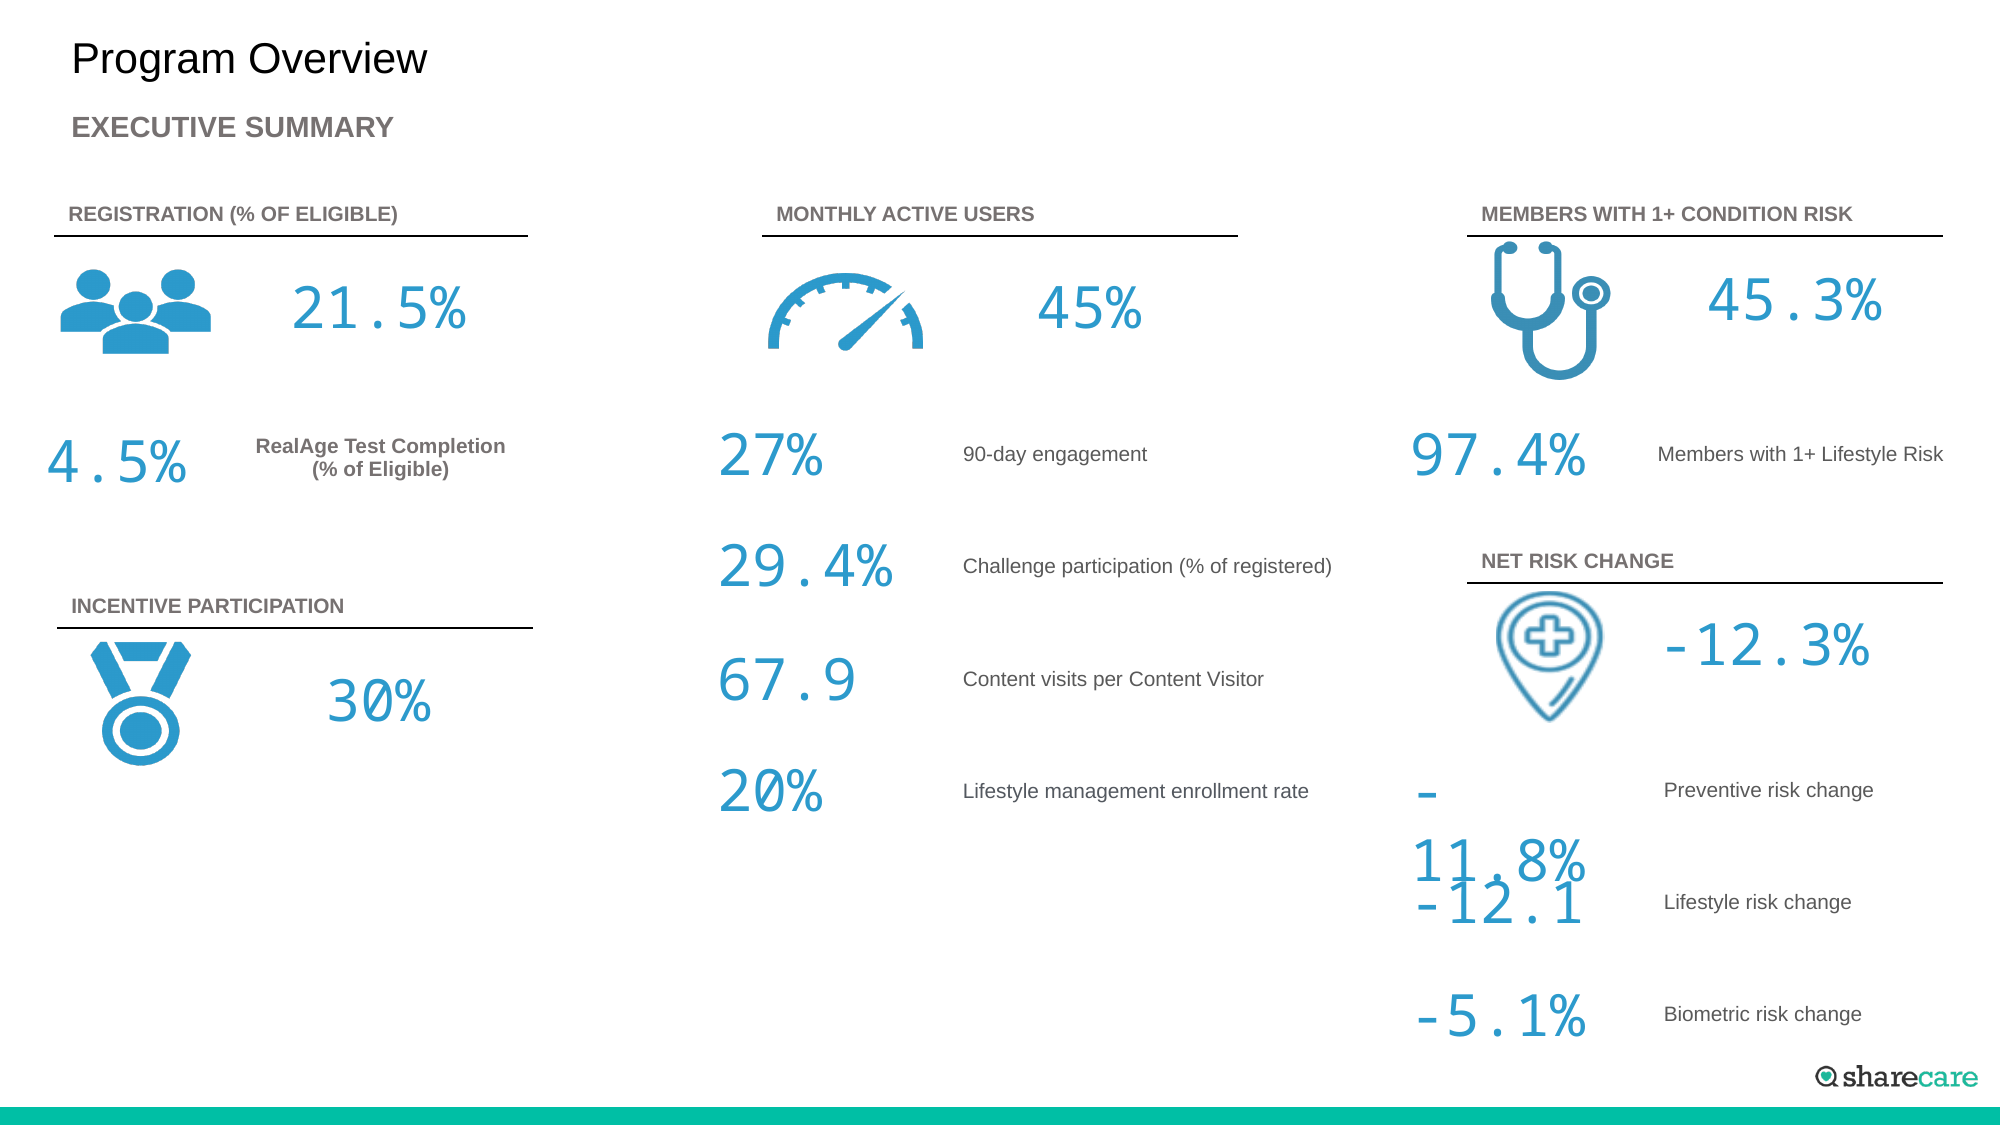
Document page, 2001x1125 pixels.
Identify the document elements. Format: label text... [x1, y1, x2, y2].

title Program Overview [56, 28, 1944, 91]
text_box 30% [227, 655, 528, 741]
text_box -12.3% [1643, 600, 1944, 685]
list EXECUTIVE SUMMARY [56, 104, 711, 147]
text_box Content visits per Content Visitor [954, 656, 1274, 699]
text_box -5.1% [1395, 970, 1625, 1056]
table_header MONTHLY ACTIVE USERS [762, 195, 1238, 235]
picture [1496, 591, 1605, 723]
text_box -12.1 [1395, 858, 1627, 943]
text_box 27% [702, 409, 921, 495]
picture [761, 235, 930, 386]
text_box Preventive risk change [1655, 768, 1965, 810]
table_header NET RISK CHANGE [1467, 541, 1943, 582]
text_box 45.3% [1643, 254, 1944, 340]
text_box 97.4% [1395, 409, 1627, 495]
text_box 21.5% [227, 262, 528, 348]
text_box Challenge participation (% of registered) [954, 544, 1356, 587]
table_header REGISTRATION (% OF ELIGIBLE) [54, 195, 528, 235]
text_box Members with 1+ Lifestyle Risk [1649, 432, 1965, 475]
picture [1466, 235, 1635, 386]
text_box -11.8% [1395, 745, 1627, 858]
text_box 45% [938, 262, 1239, 348]
table_header MEMBERS WITH 1+ CONDITION RISK [1467, 195, 1943, 235]
picture [56, 628, 225, 779]
text_box 4.5% [30, 416, 219, 502]
text_box 90-day engagement [954, 432, 1223, 474]
text_box 20% [702, 745, 921, 831]
text_box Lifestyle management enrollment rate [954, 769, 1319, 812]
picture [1815, 1065, 1978, 1087]
text_box 29.4% [702, 520, 921, 606]
table_header RealAge Test Completion (% of Eligible) [231, 427, 531, 489]
picture [51, 236, 220, 387]
text_box Lifestyle risk change [1655, 880, 1947, 923]
text_box 67.9 [702, 634, 921, 720]
text_box Biometric risk change [1655, 992, 1956, 1034]
table_header INCENTIVE PARTICIPATION [57, 587, 533, 627]
